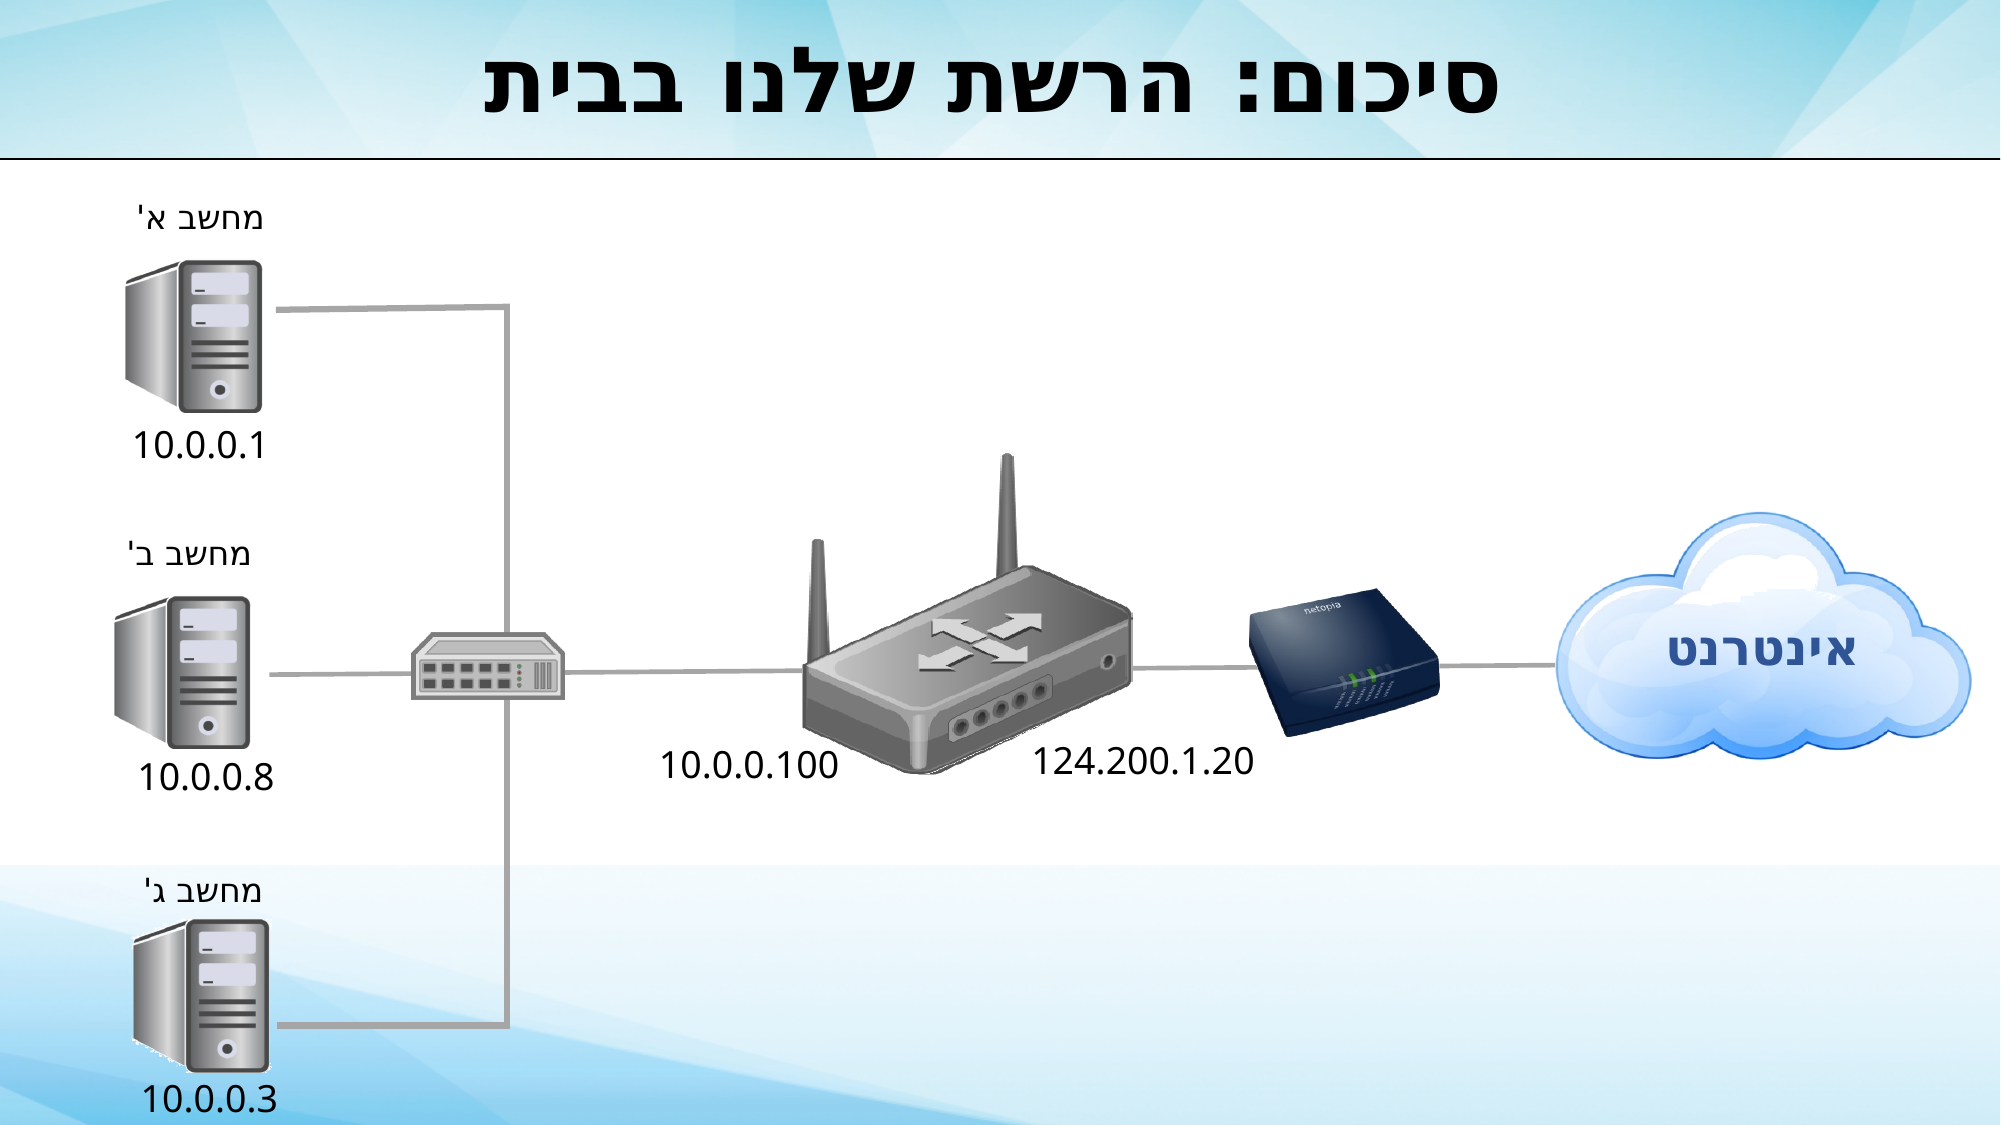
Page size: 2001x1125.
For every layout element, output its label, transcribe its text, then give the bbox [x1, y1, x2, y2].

picture [101, 587, 262, 749]
text_box 10.0.0.8 [21, 753, 275, 807]
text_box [1440, 663, 1538, 675]
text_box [275, 306, 510, 1026]
text_box 124.200.1.20 [958, 737, 1328, 790]
text_box 10.0.0.1 [15, 420, 275, 474]
text_box מחשב א' [103, 193, 298, 247]
title סיכום: הרשת שלנו בבית [0, 6, 1989, 160]
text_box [1140, 663, 1249, 675]
text_box מחשב ג' [105, 866, 275, 920]
text_box 10.0.0.3 [24, 1075, 395, 1125]
picture [0, 865, 2001, 1125]
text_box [269, 663, 275, 675]
text_box מחשב ב' [91, 529, 275, 583]
picture [784, 440, 1140, 781]
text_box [565, 663, 784, 675]
text_box 10.0.0.100 [564, 741, 934, 794]
picture [411, 632, 565, 700]
picture [1249, 588, 1440, 737]
picture [112, 251, 274, 413]
picture [1538, 504, 1985, 769]
